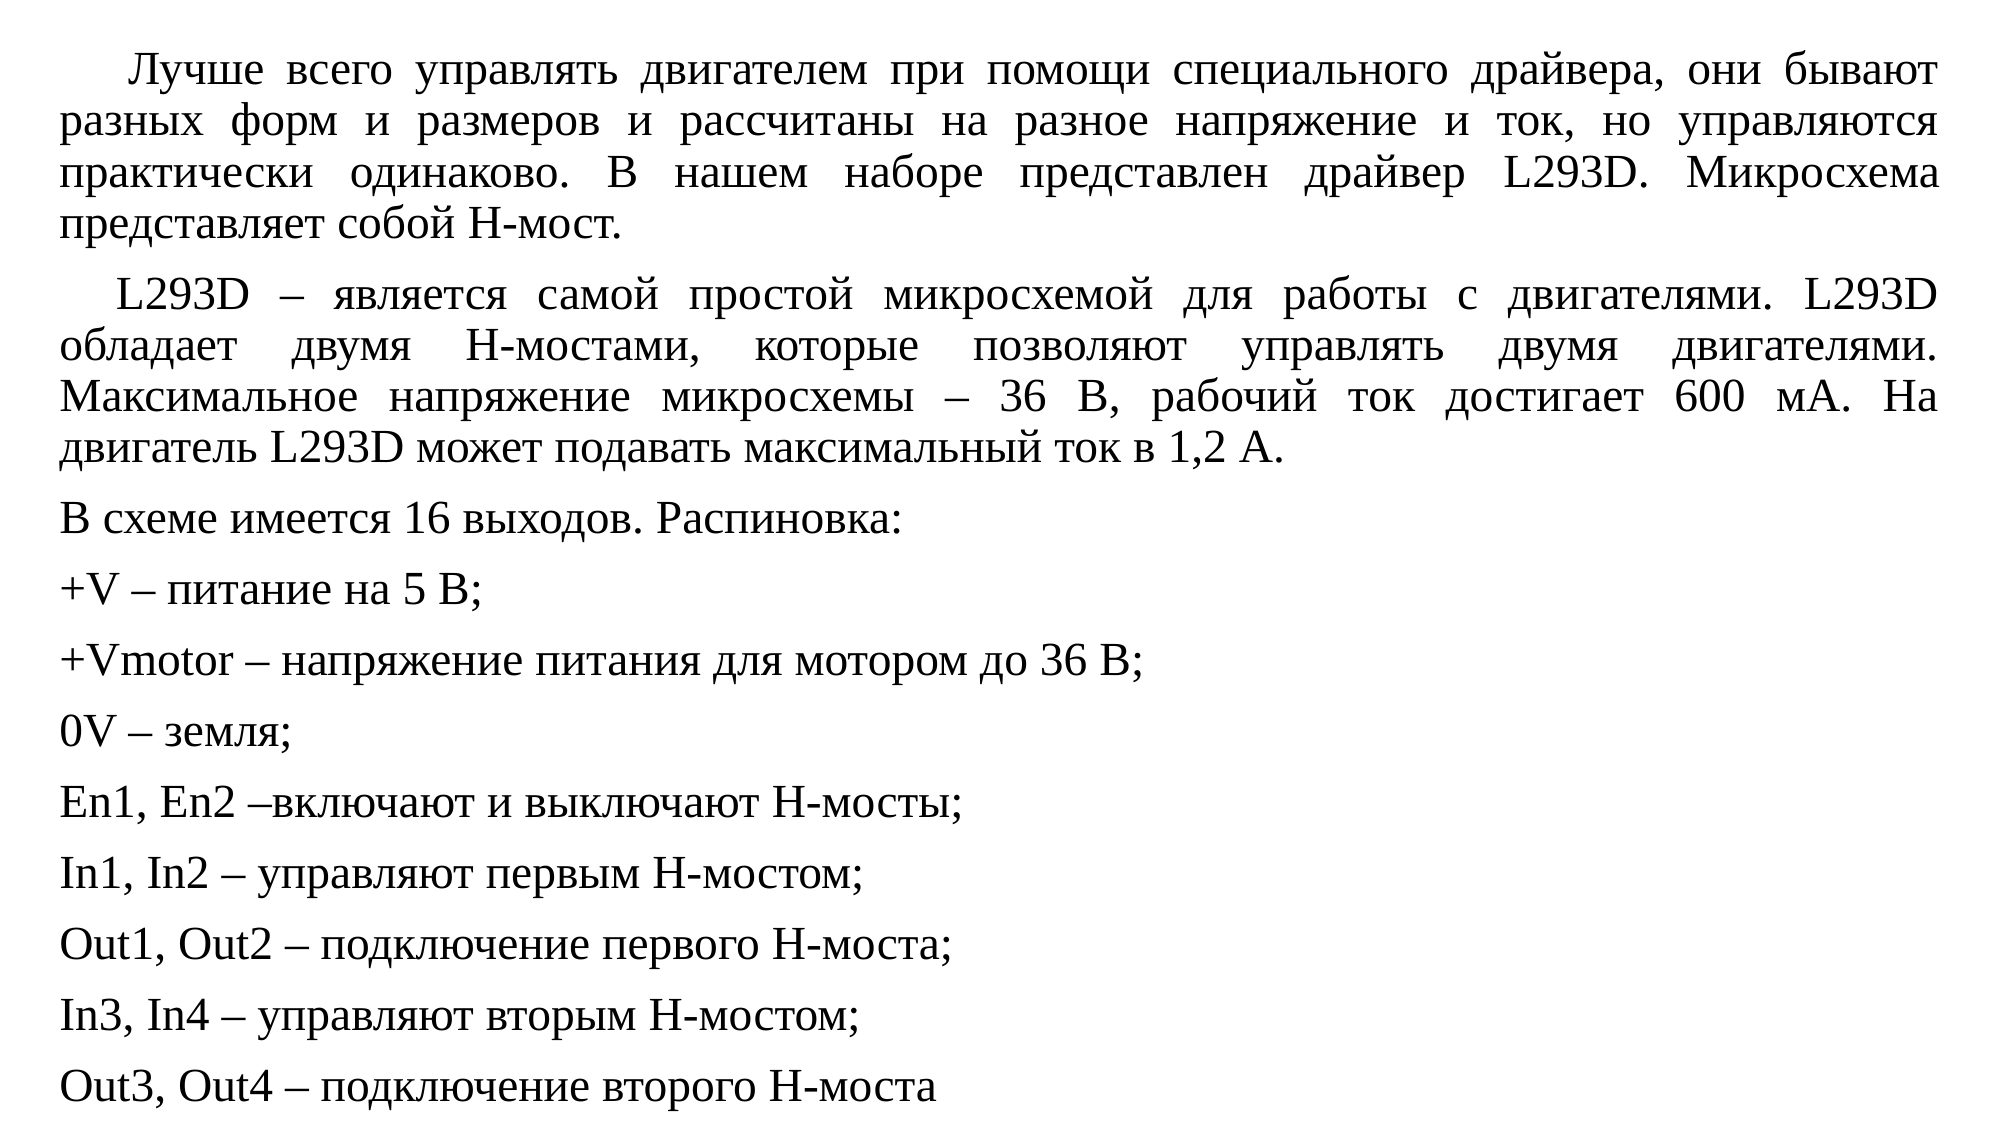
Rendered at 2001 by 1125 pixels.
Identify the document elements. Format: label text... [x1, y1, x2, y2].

list Лучше всего управлять двигателем при помощи специального драйвера, они бывают разных форм и размеров и рассчитаны на разное напряжение и ток, но управляются практически одинаково. В нашем наборе представлен драйвер L293D. Микросхема представляет собой H-мост. L293D – является самой простой микросхемой для работы с двигателями. L293D обладает двумя H-мостами, которые позволяют управлять двумя двигателями. Максимальное напряжение микросхемы – 36 В, рабочий ток достигает 600 мА. На двигатель L293D может подавать максимальный ток в 1,2 А. В схеме имеется 16 выходов. Распиновка: +V – питание на 5 В; +Vmotor – напряжение питания для мотором до 36 В; 0V – земля; En1, En2 –включают и выключают H-мосты; In1, In2 – управляют первым H-мостом; Out1, Out2 – подключение первого H-моста; In3, In4 – управляют вторым H-мостом; Out3, Out4 – подключение второго H-моста [44, 36, 1956, 1125]
